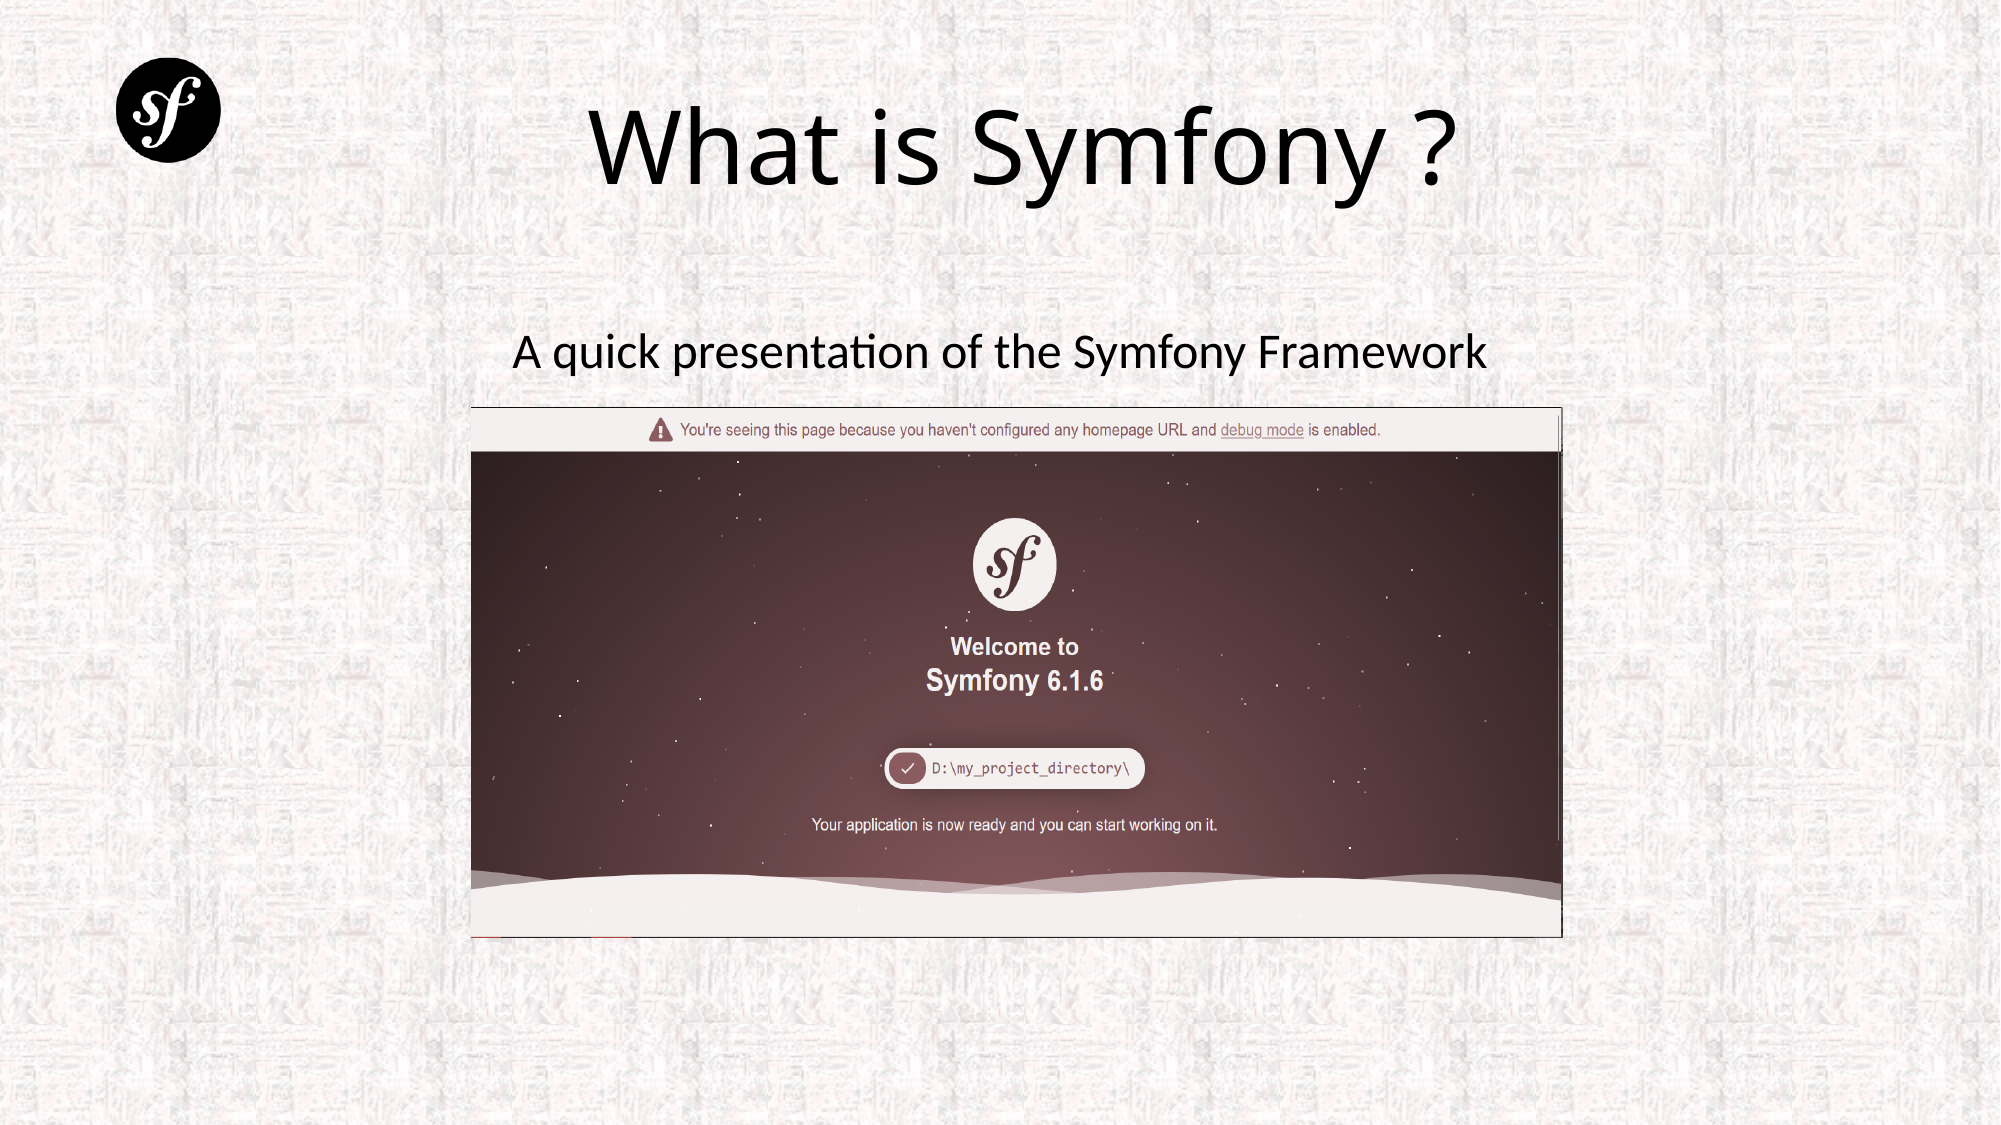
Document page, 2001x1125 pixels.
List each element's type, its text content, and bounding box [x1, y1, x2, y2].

subtitle A quick presentation of the Symfony Framework [437, 317, 1563, 918]
picture [0, 0, 2001, 1125]
title What is Symfony ? [460, 86, 1586, 214]
